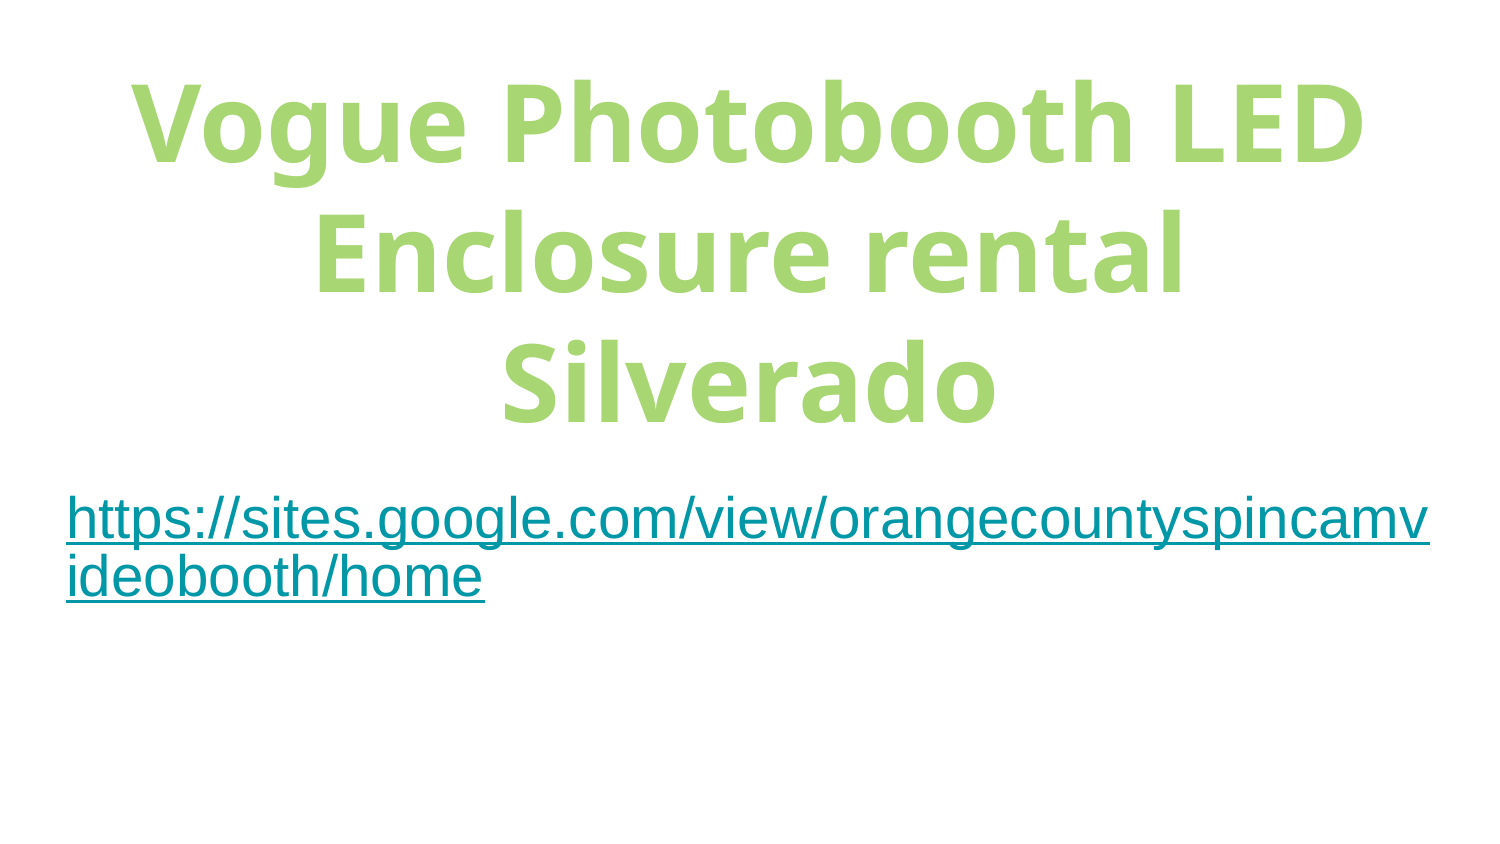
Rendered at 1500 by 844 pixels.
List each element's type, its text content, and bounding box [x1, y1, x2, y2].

title Vogue Photobooth LED Enclosure rental Silverado [51, 122, 1449, 459]
subtitle https://sites.google.com/view/orangecountyspincamvideobooth/home [51, 464, 1449, 595]
